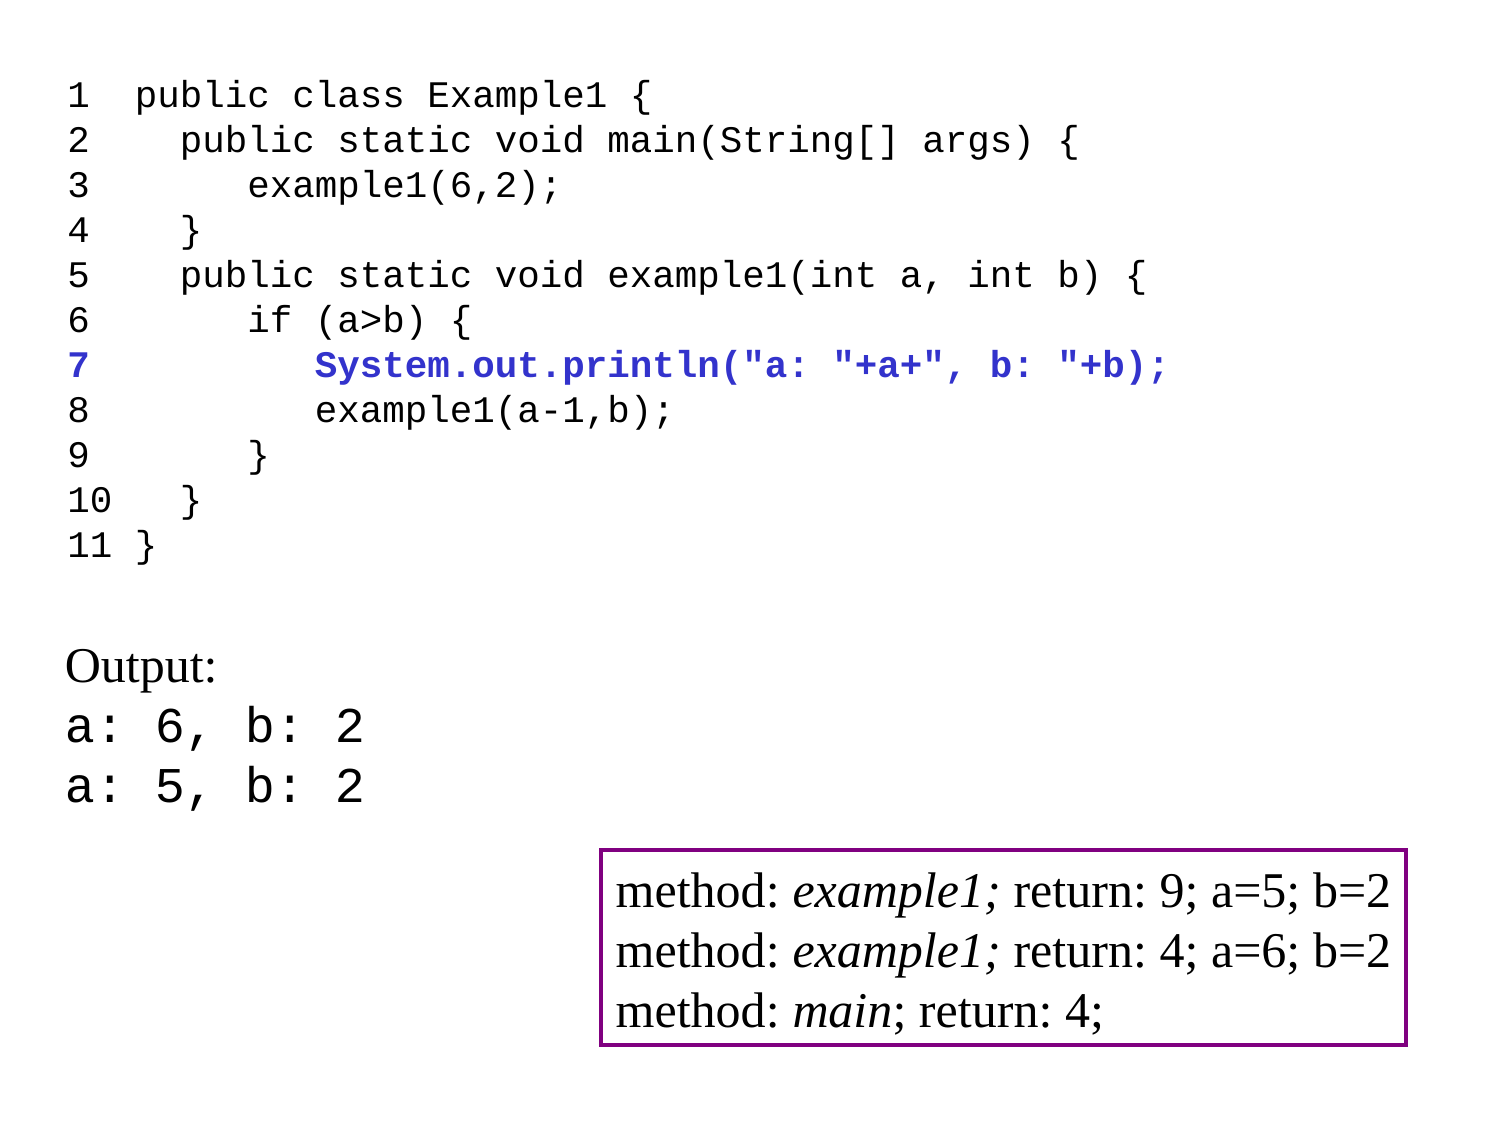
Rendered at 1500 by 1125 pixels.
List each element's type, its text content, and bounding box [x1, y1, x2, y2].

text_box 1 public class Example1 { 2 public static void main(String[] args) { 3 example1(6,2); 4 } 5 public static void example1(int a, int b) { 6 if (a>b) { 7 System.out.println("a: "+a+", b: "+b); 8 example1(a-1,b); 9 } 10 } 11 } [52, 62, 1185, 573]
text_box method: example1; return: 9; a=5; b=2 method: example1; return: 4; a=6; b=2 method: main; return: 4; [600, 849, 1407, 1045]
text_box Output: a: 6, b: 2 a: 5, b: 2 [50, 624, 403, 820]
